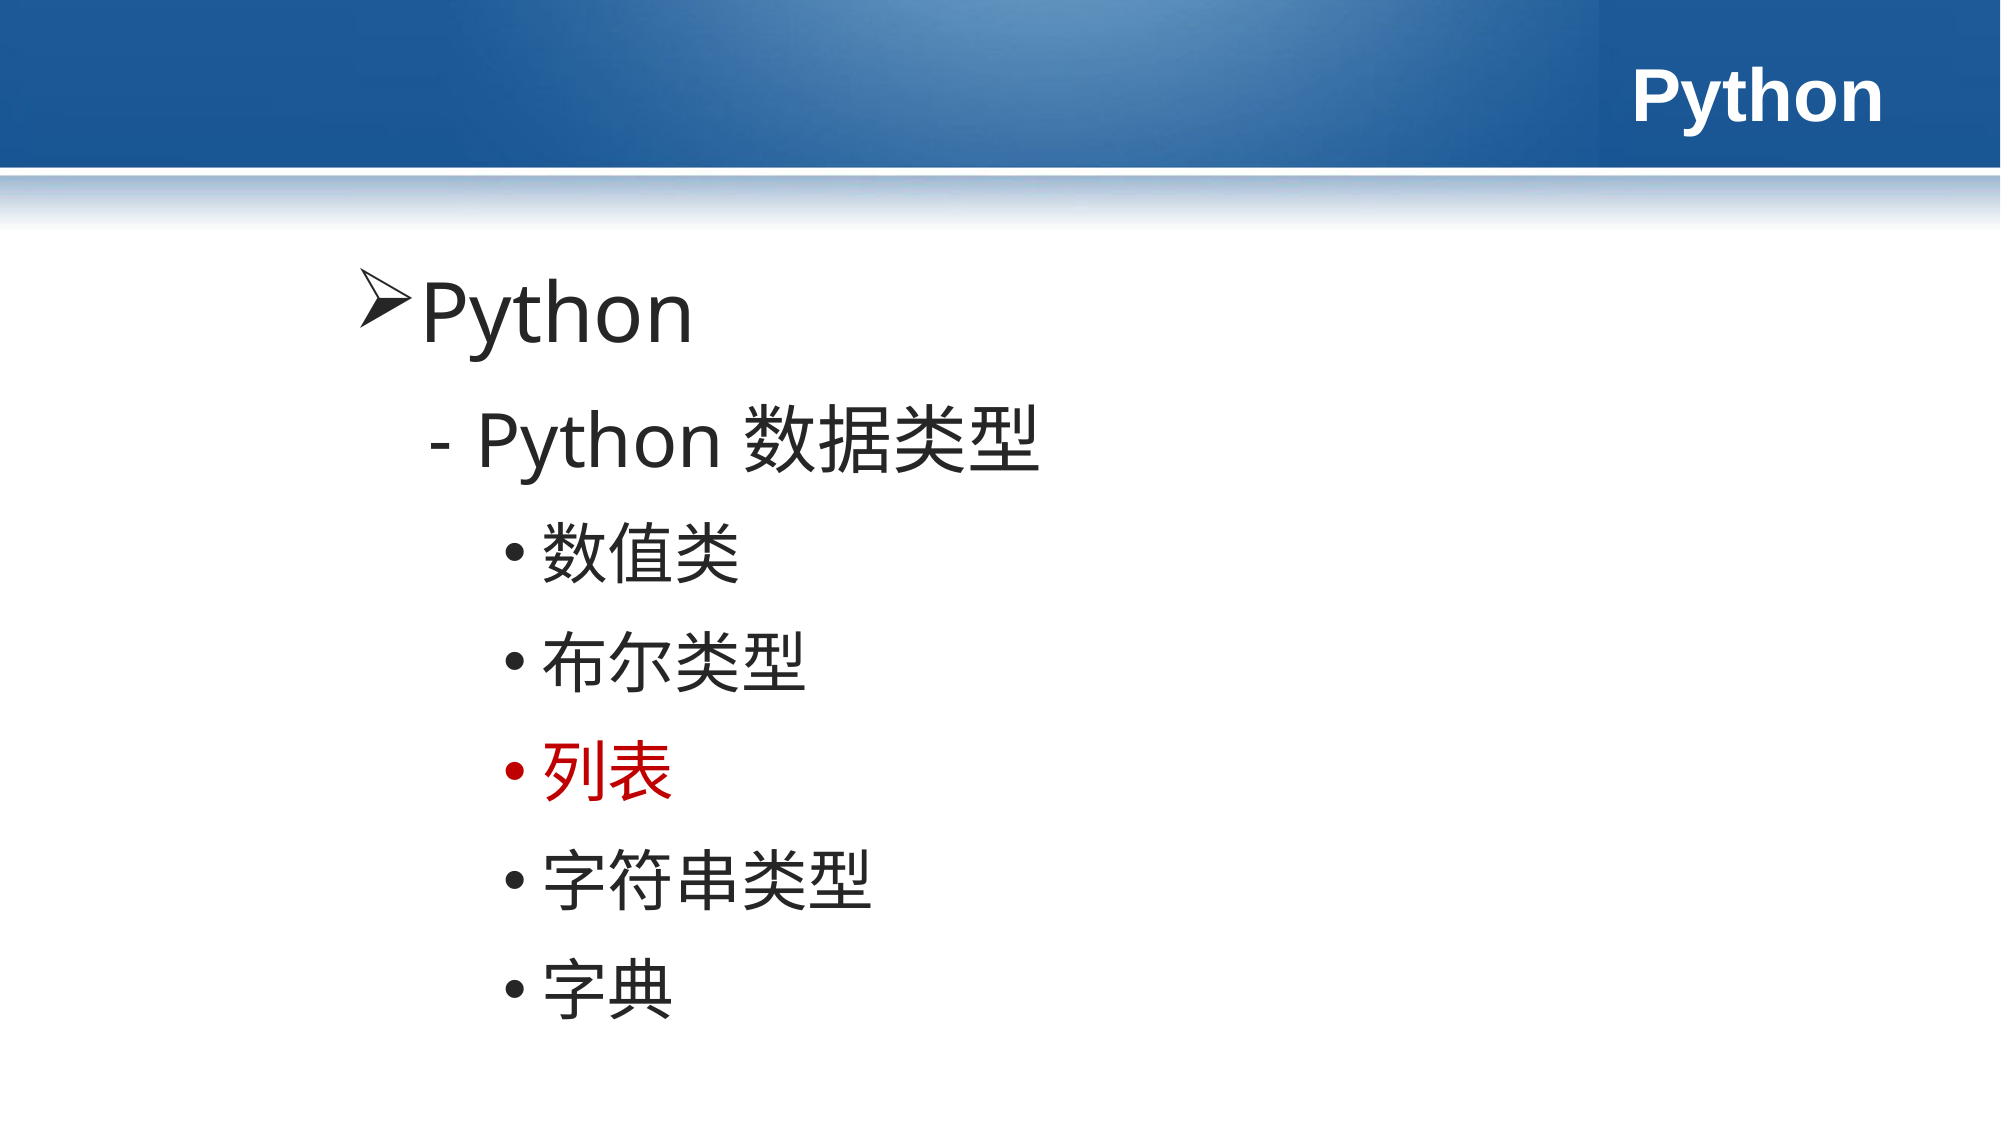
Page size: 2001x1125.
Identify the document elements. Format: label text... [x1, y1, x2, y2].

title Python [99, 45, 1900, 138]
list Python Python数据类型 数值类 布尔类型 列表 字符串类型 字典 [338, 231, 1689, 1059]
picture [0, 0, 2001, 1125]
